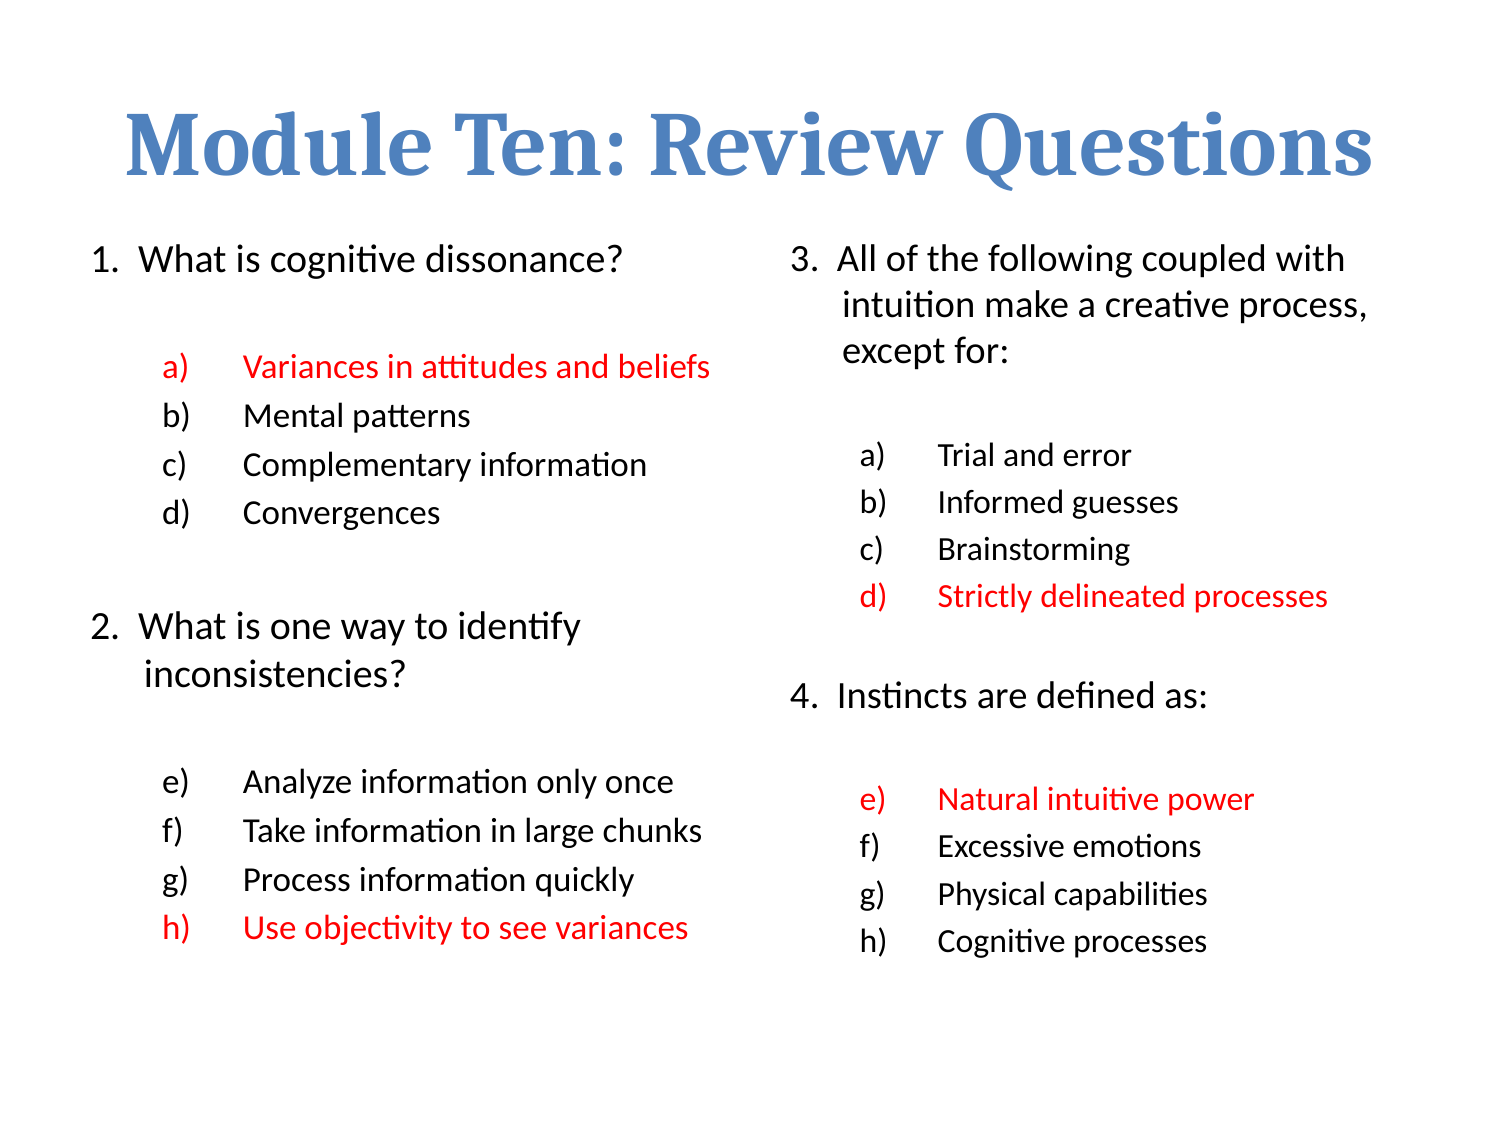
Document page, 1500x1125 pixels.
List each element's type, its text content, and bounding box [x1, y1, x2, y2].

title Module Ten: Review Questions [75, 45, 1425, 233]
list 1. What is cognitive dissonance? Variances in attitudes and beliefs Mental patterns Complementary information Convergences 2. What is one way to identify inconsistencies? Analyze information only once Take information in large chunks Process information quickly Use objectivity to see variances [75, 224, 750, 968]
text_box 3. All of the following coupled with intuition make a creative process, except for: Trial and error Informed guesses Brainstorming Strictly delineated processes 4. Instincts are defined as: Natural intuitive power Excessive emotions Physical capabilities Cognitive processes [774, 224, 1450, 968]
